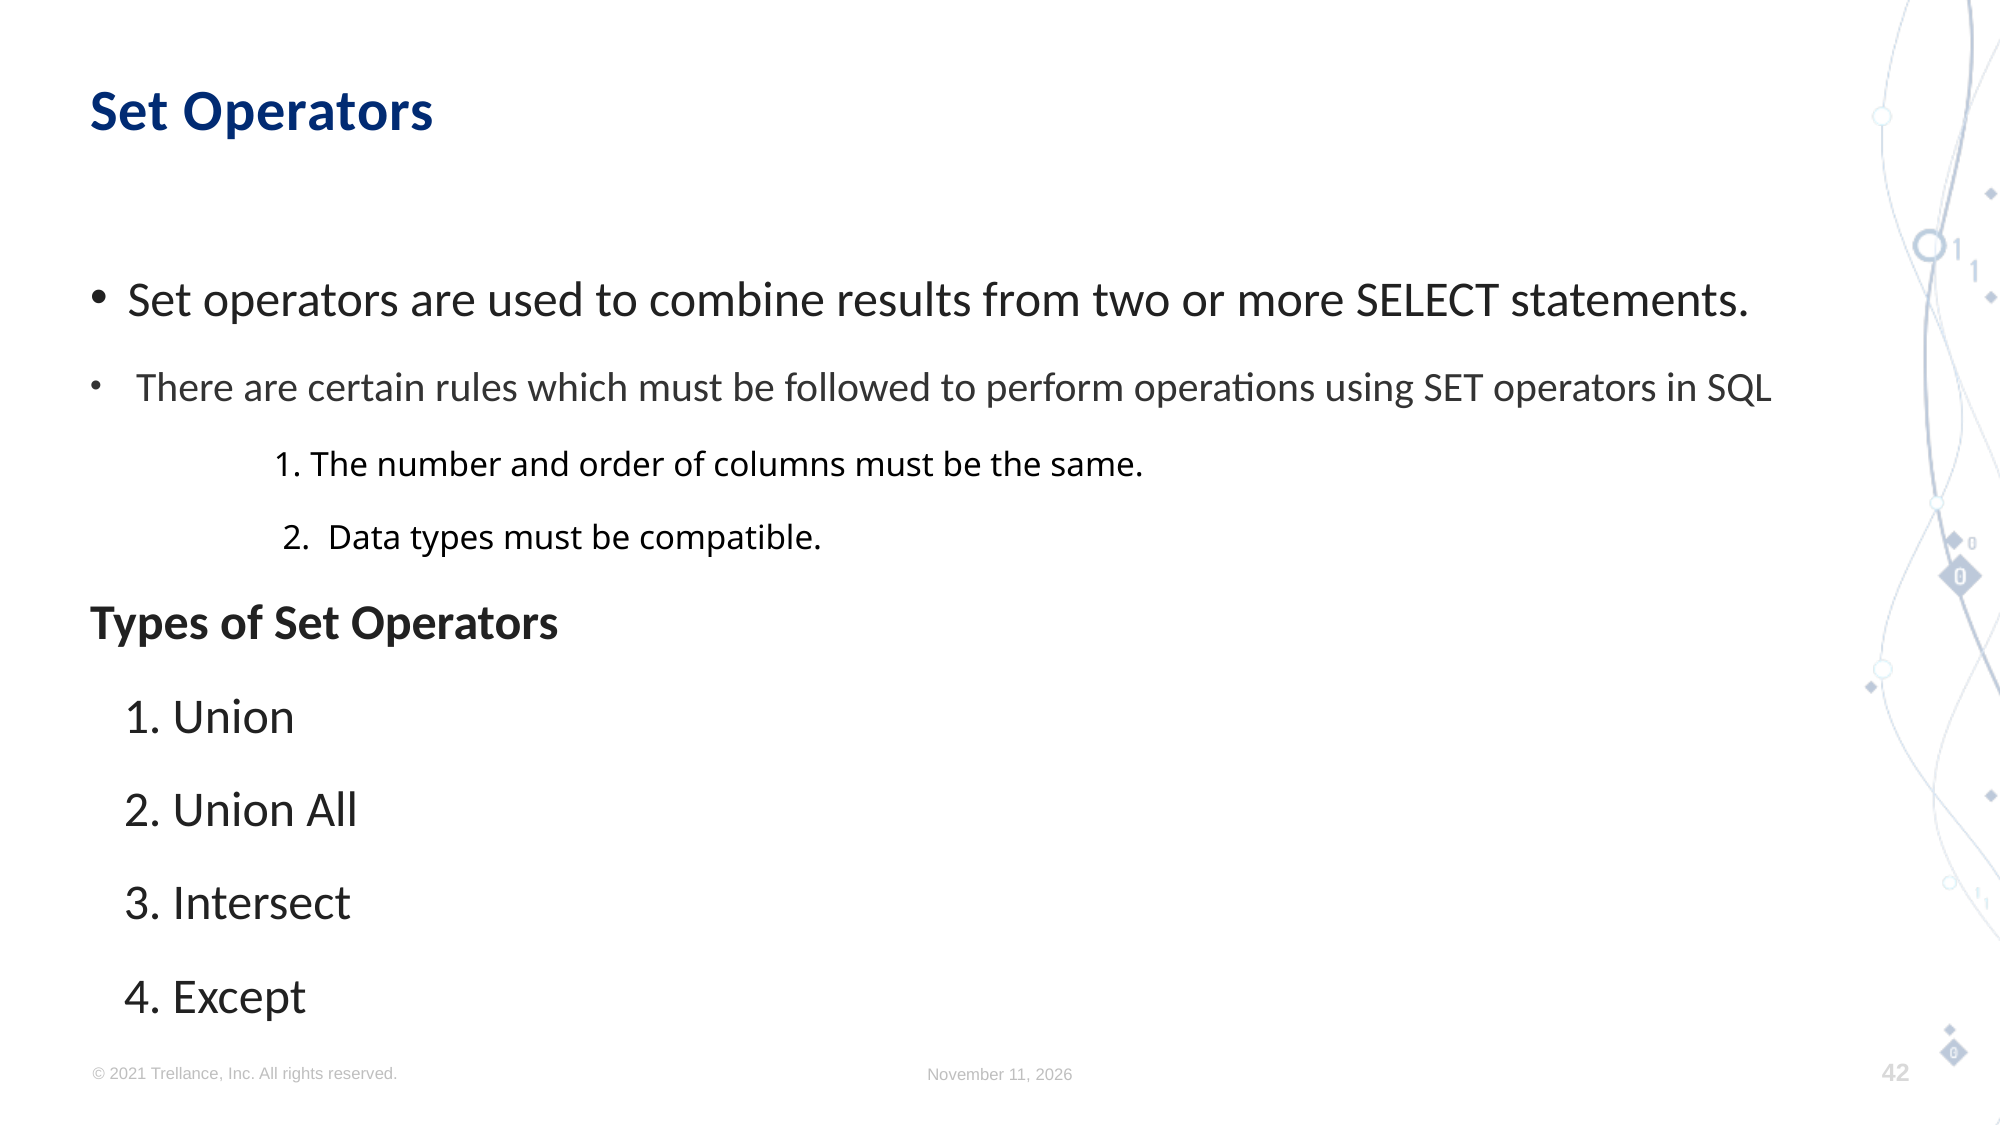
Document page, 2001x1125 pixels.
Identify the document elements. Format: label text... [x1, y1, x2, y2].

title Set Operators [90, 80, 1844, 149]
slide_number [781, 1044, 1219, 1105]
list Set operators are used to combine results from two or more SELECT statements. There are certain rules which must be followed to perform operations using SET operators in SQL 1. The number and order of columns must be the same. 2. Data types must be compatible. Types of Set Operators 1. Union 2. Union All 3. Intersect 4. Except [90, 266, 1844, 1017]
footer © 2021 Trellance, Inc. All rights reserved. [77, 1042, 753, 1103]
slide_number 42 [1843, 1049, 1925, 1103]
